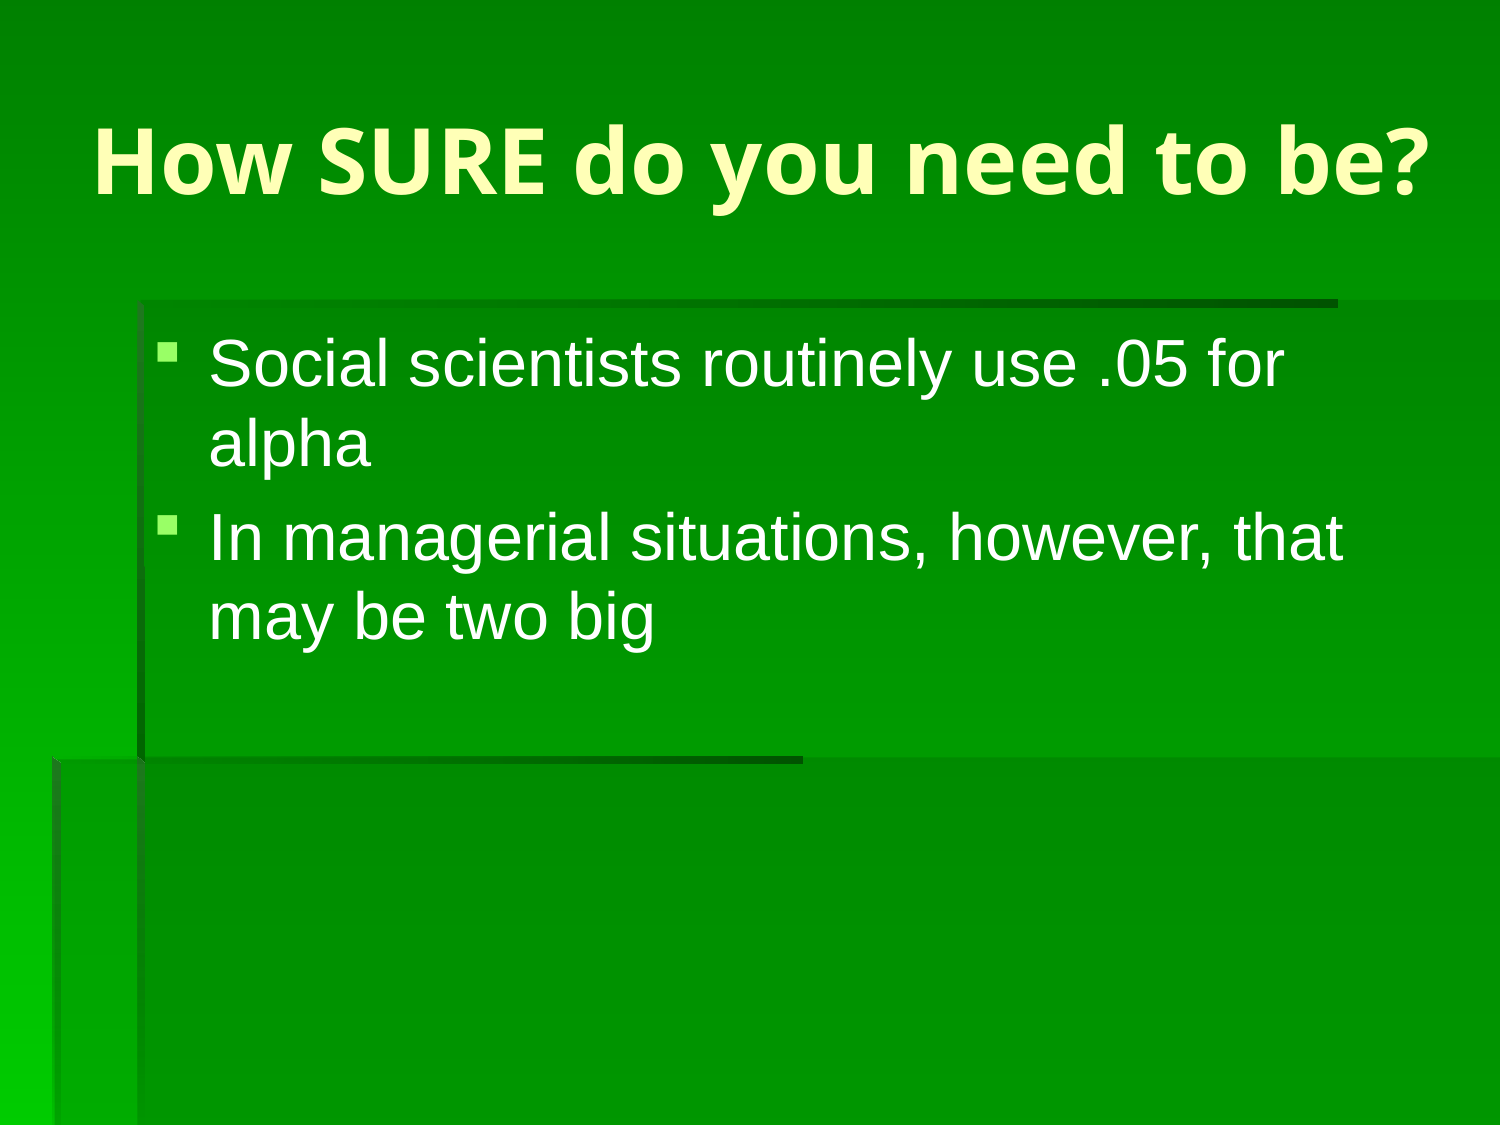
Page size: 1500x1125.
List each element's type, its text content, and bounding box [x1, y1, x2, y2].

list Social scientists routinely use .05 for alpha In managerial situations, however, that may be two big [137, 312, 1452, 1001]
title How SURE do you need to be? [74, 39, 1451, 276]
